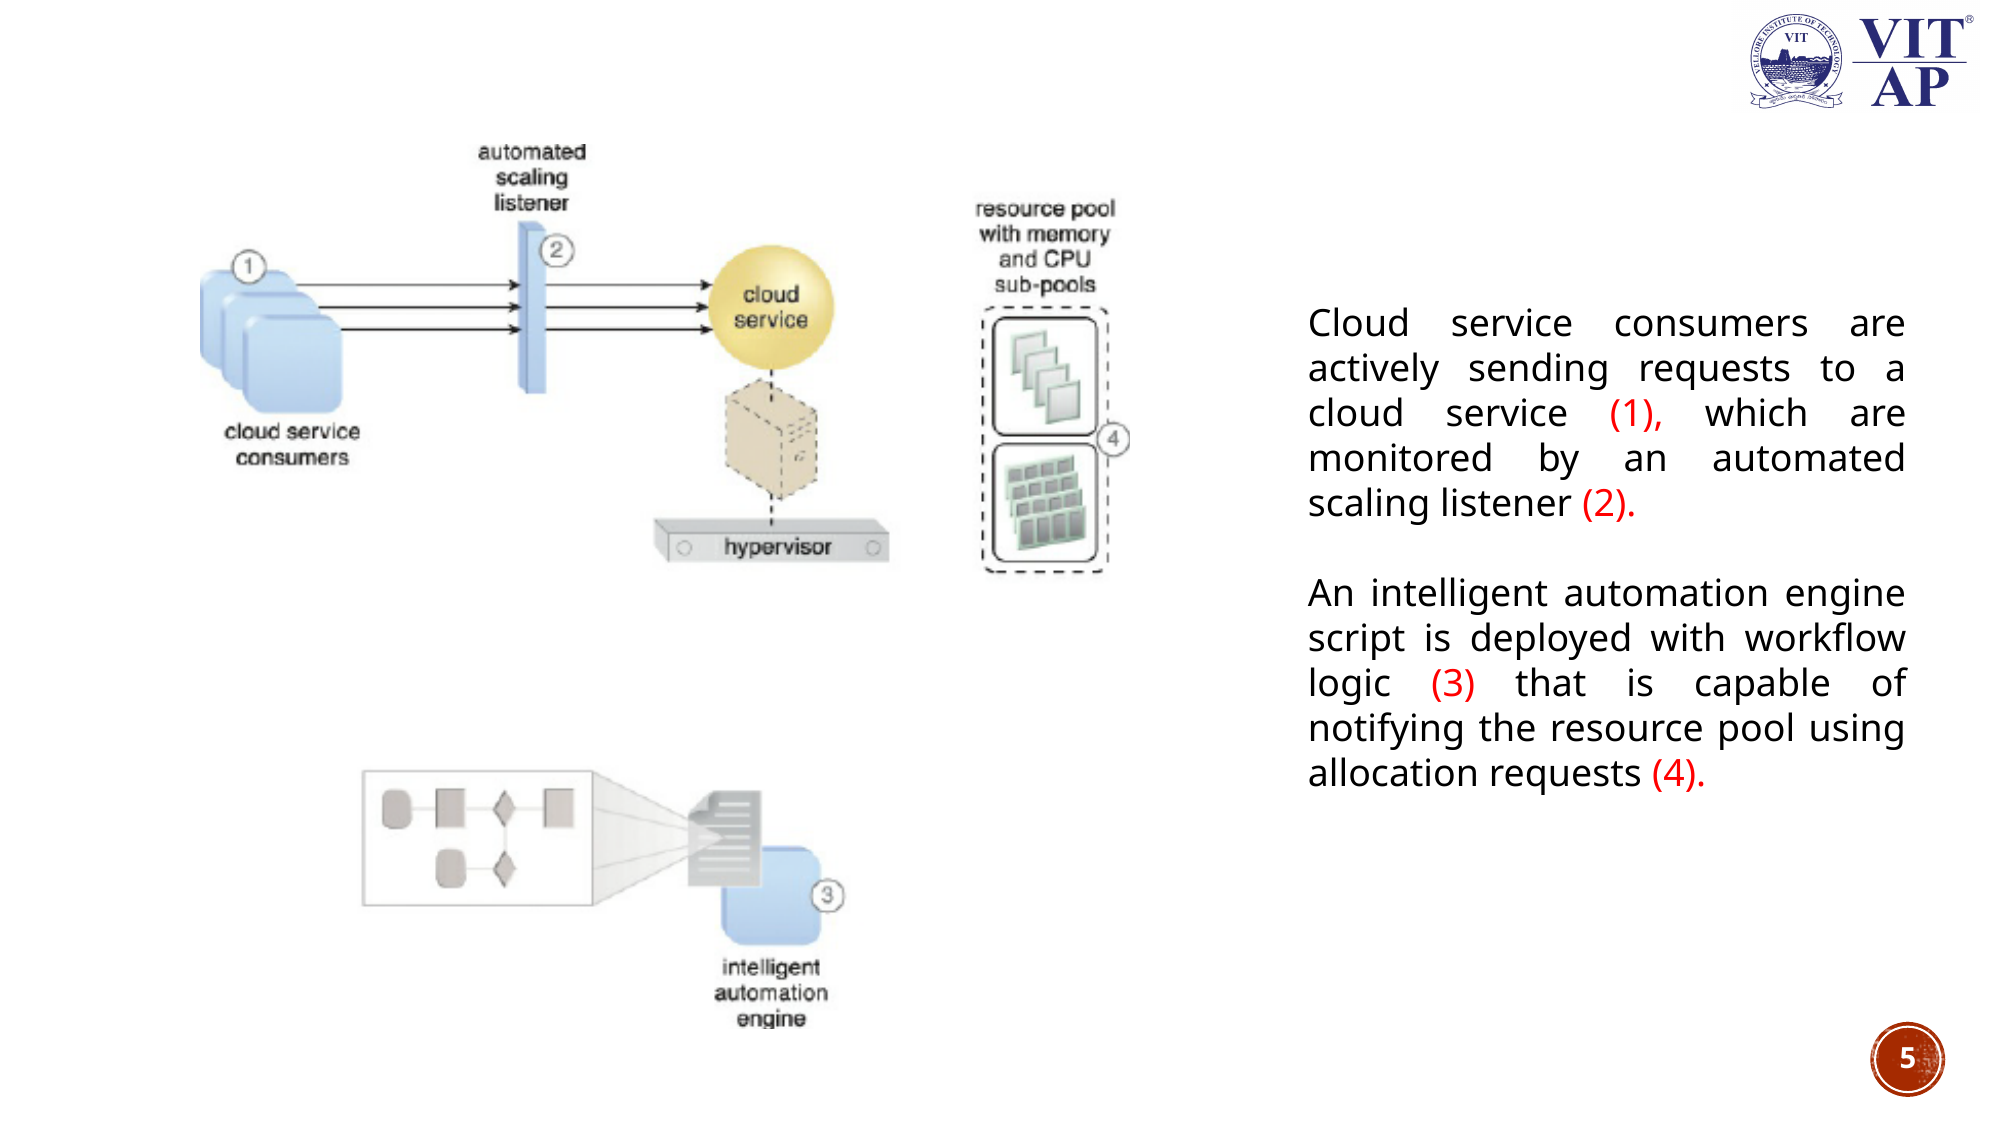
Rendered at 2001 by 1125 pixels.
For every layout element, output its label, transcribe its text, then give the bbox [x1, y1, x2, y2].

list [203, 147, 1128, 1027]
text_box Cloud service consumers are actively sending requests to a cloud service (1), which are monitored by an automated scaling listener (2). An intelligent automation engine script is deployed with workflow logic (3) that is capable of notifying the resource pool using allocation requests (4). [1293, 291, 1922, 802]
picture [1731, 0, 1980, 113]
slide_number 5 [1855, 1028, 1961, 1089]
